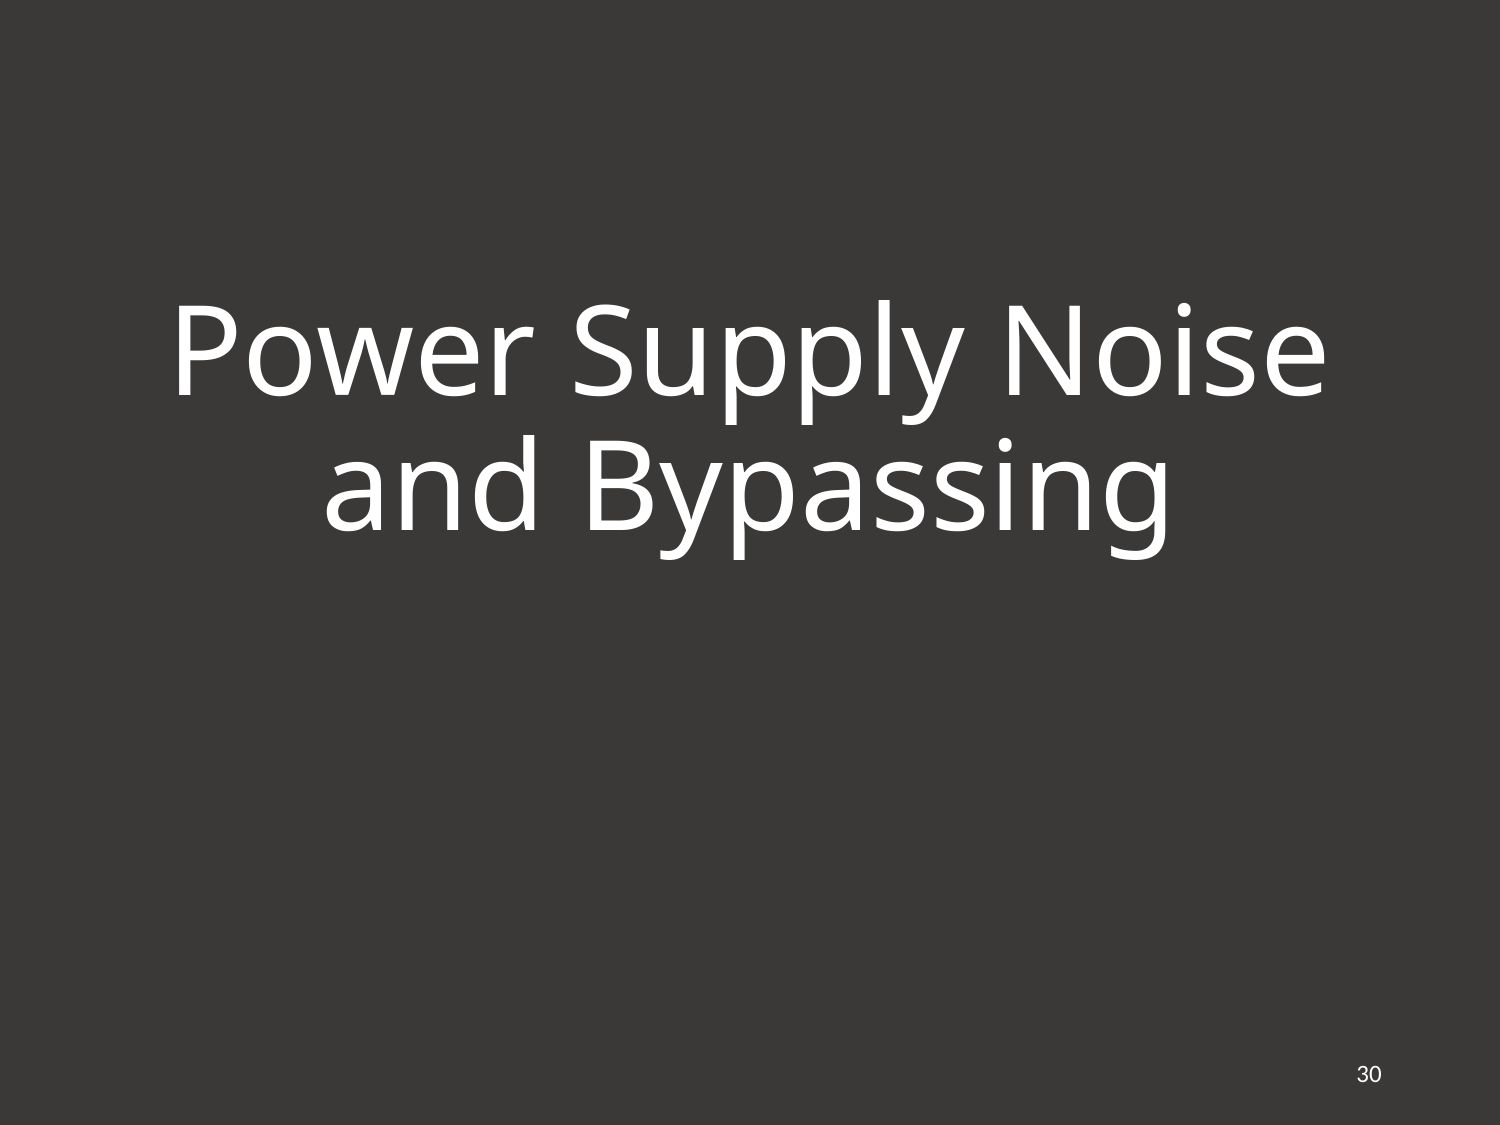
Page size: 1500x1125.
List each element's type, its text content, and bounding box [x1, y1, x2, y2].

slide_number 30 [1059, 1042, 1397, 1103]
title Power Supply Noise and Bypassing [102, 280, 1397, 749]
